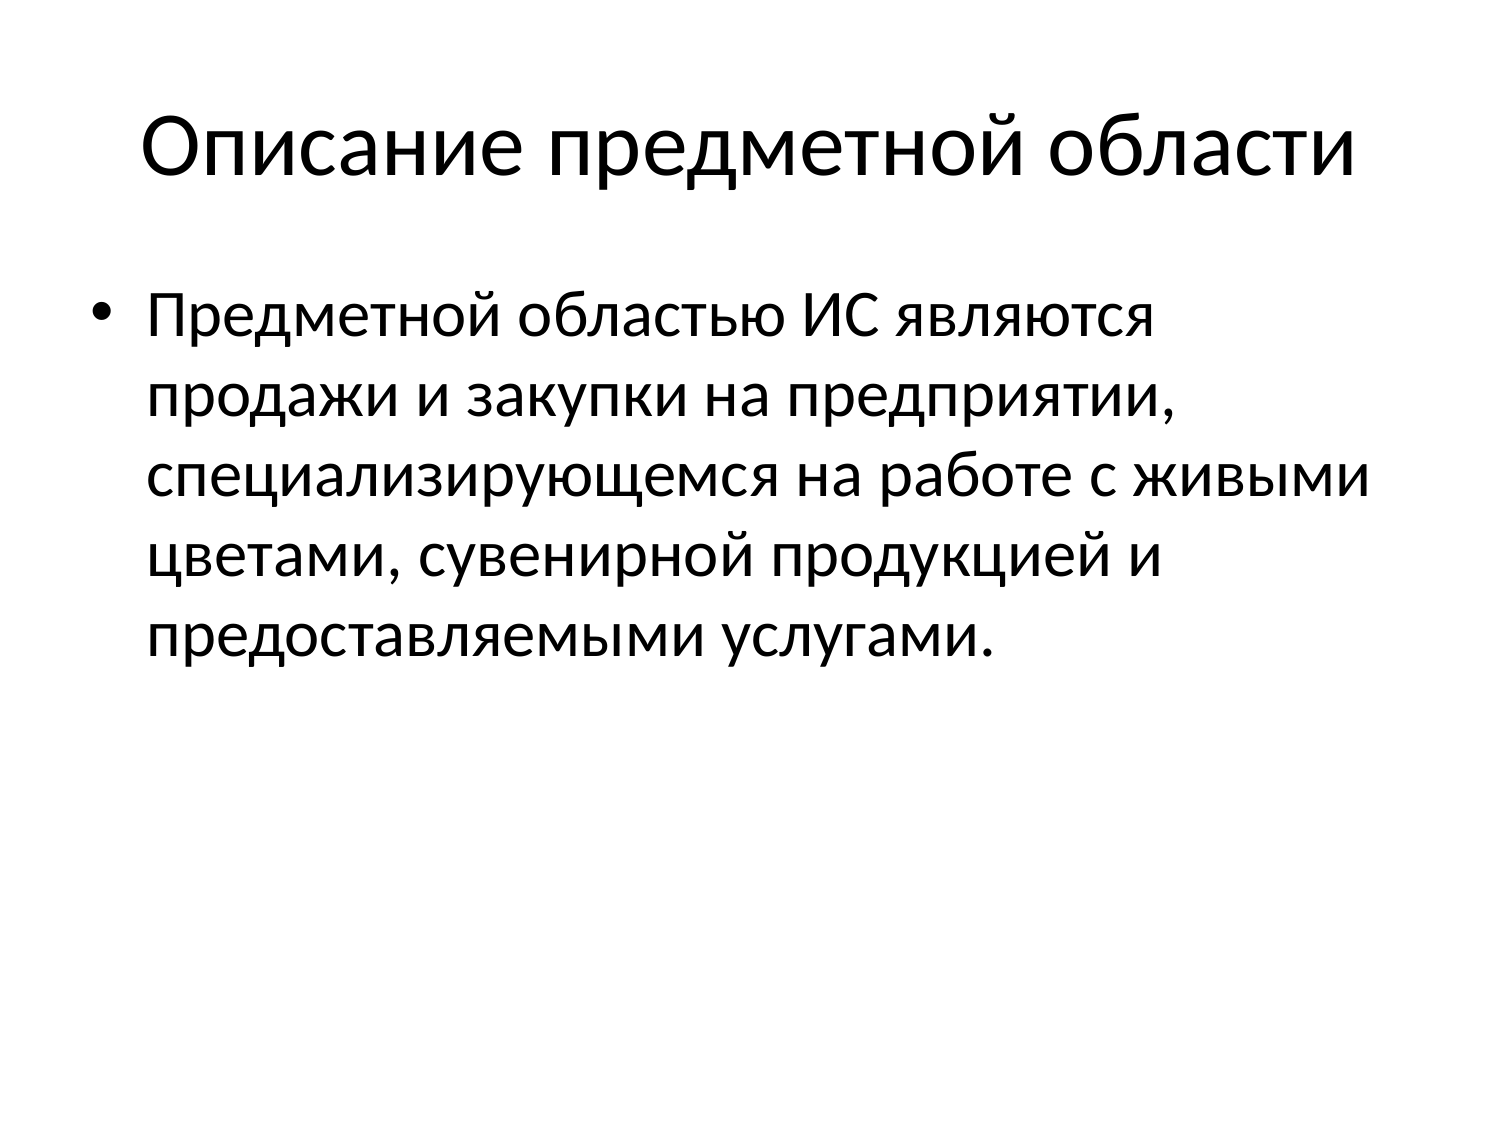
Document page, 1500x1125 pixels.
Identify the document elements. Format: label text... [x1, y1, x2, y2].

title Описание предметной области [75, 45, 1425, 233]
list Предметной областью ИС являются продажи и закупки на предприятии, специализирующемся на работе с живыми цветами, сувенирной продукцией и предоставляемыми услугами. [75, 262, 1425, 1005]
